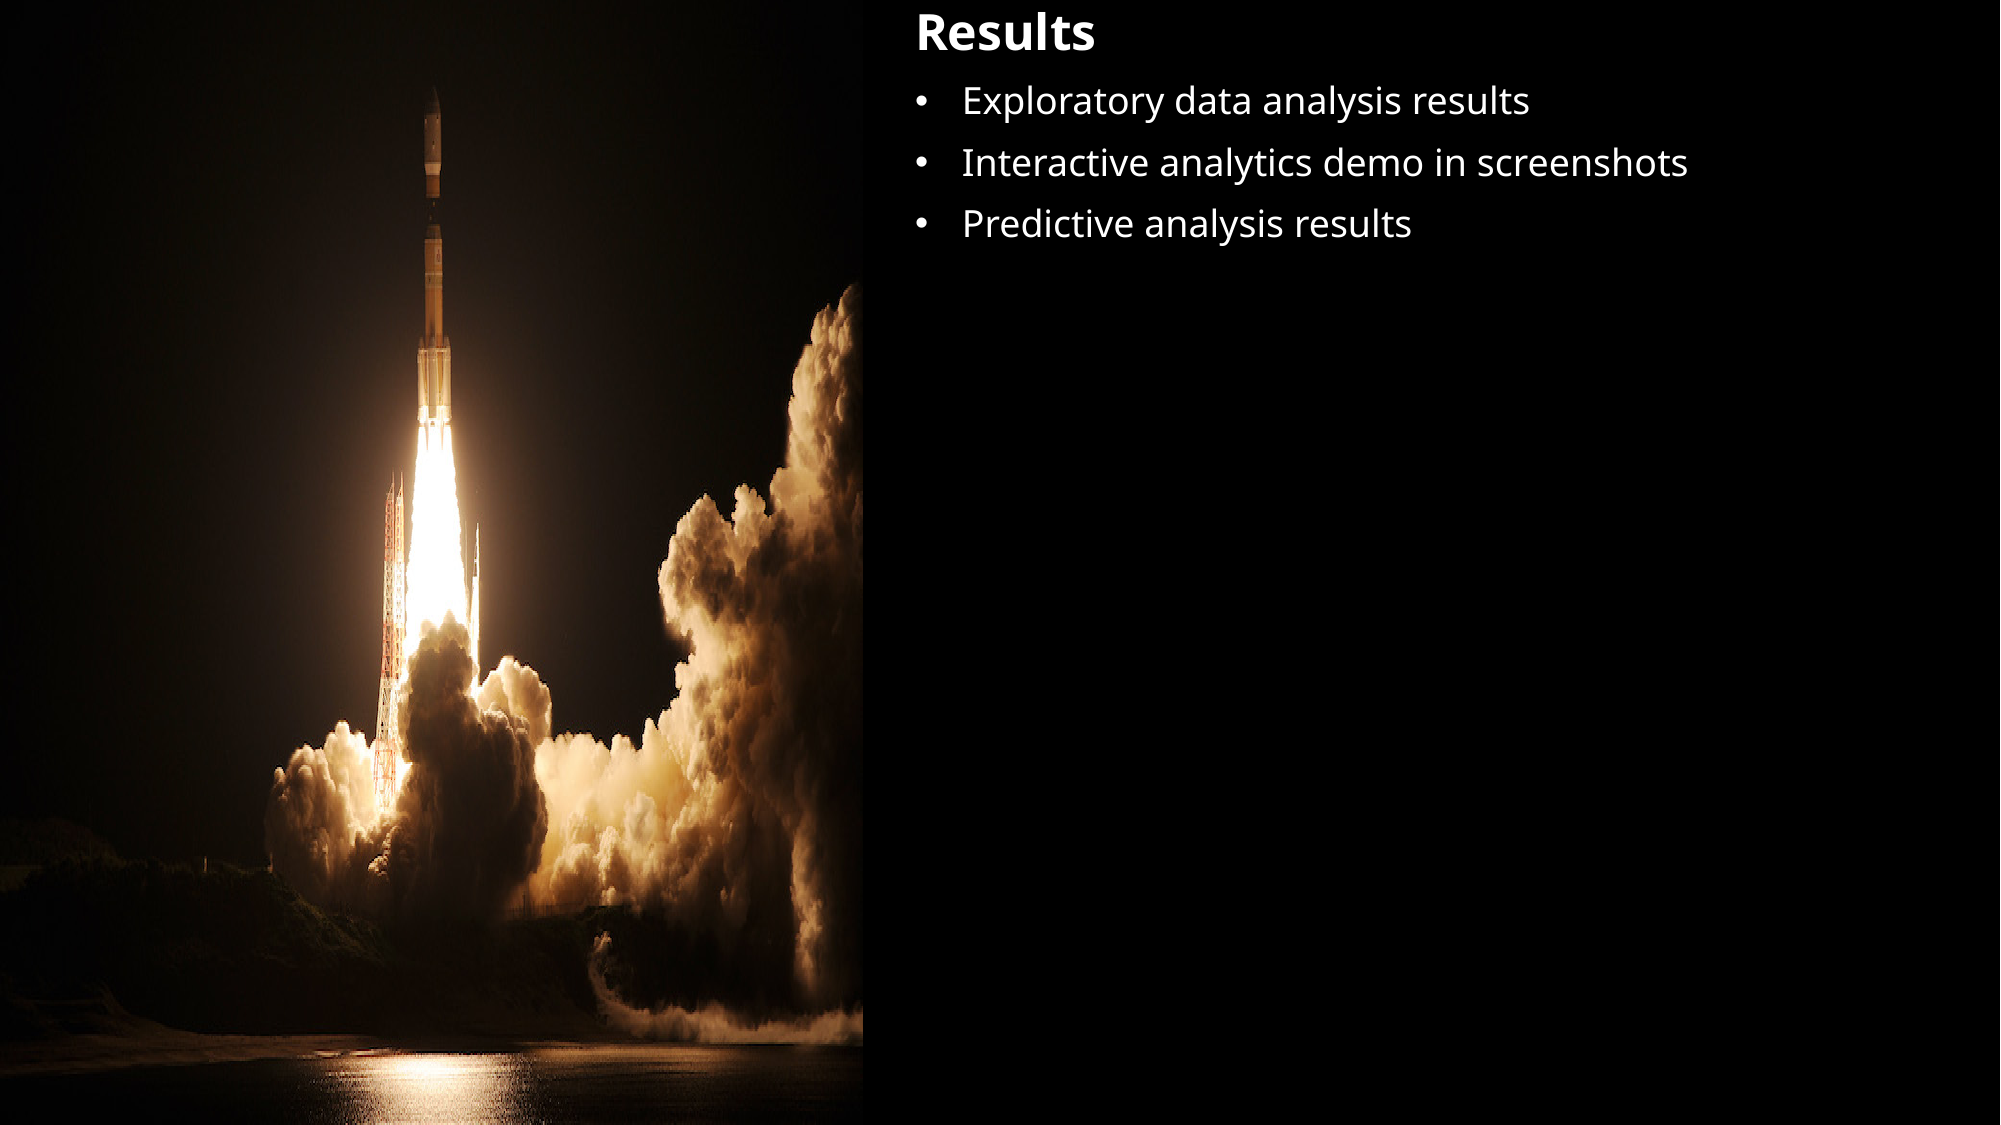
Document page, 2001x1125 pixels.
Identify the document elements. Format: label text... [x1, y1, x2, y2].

subtitle Results Exploratory data analysis results Interactive analytics demo in screenshots Predictive analysis results [900, 0, 2000, 1125]
picture [0, 0, 863, 1125]
